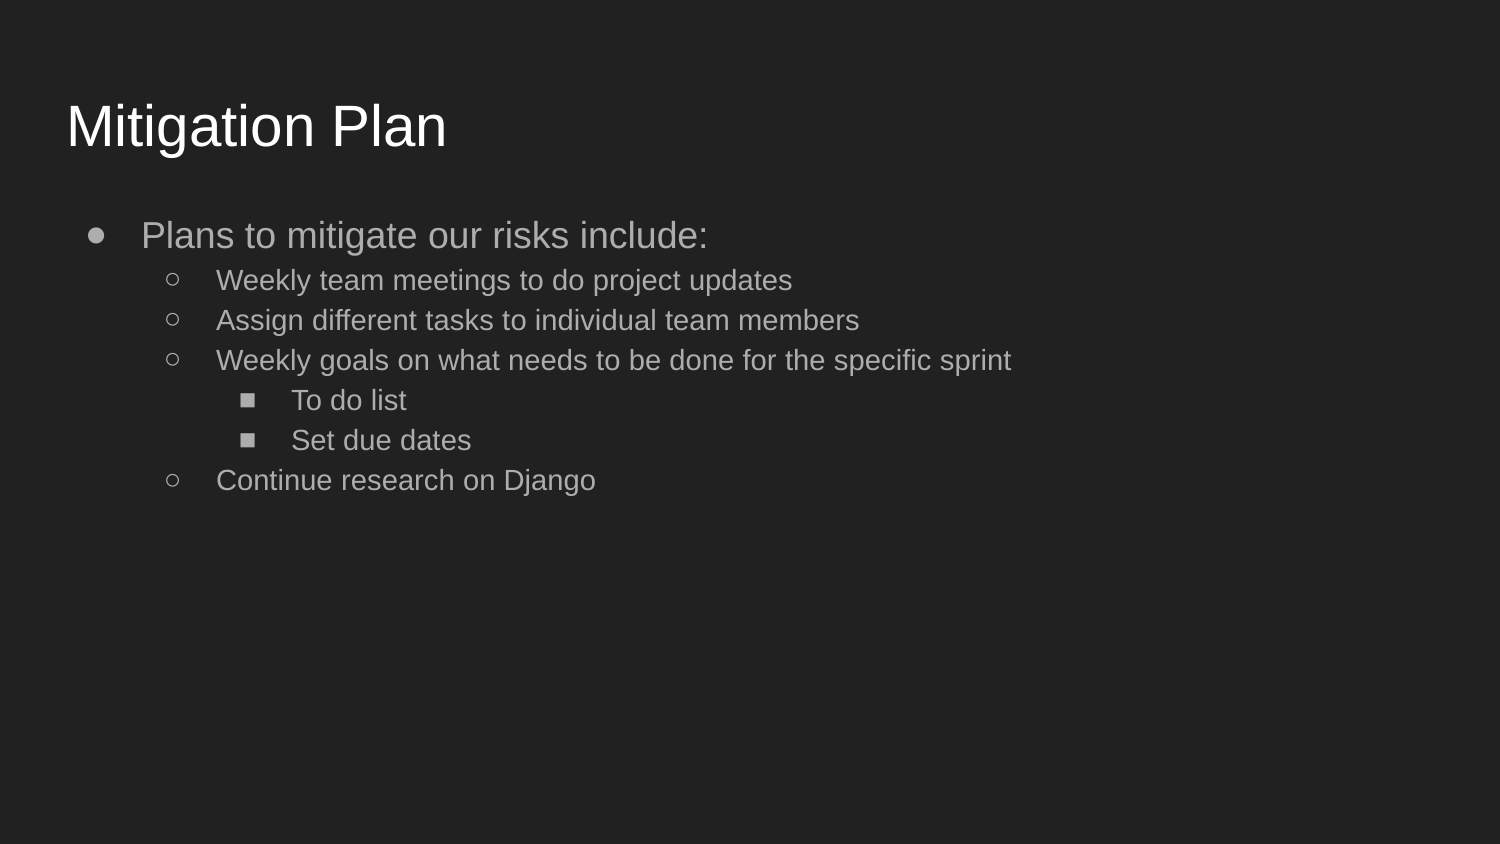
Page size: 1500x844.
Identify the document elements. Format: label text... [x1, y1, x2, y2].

list Plans to mitigate our risks include: Weekly team meetings to do project updates Assign different tasks to individual team members Weekly goals on what needs to be done for the specific sprint To do list Set due dates Continue research on Django [51, 189, 1449, 750]
title Mitigation Plan [51, 72, 1449, 167]
